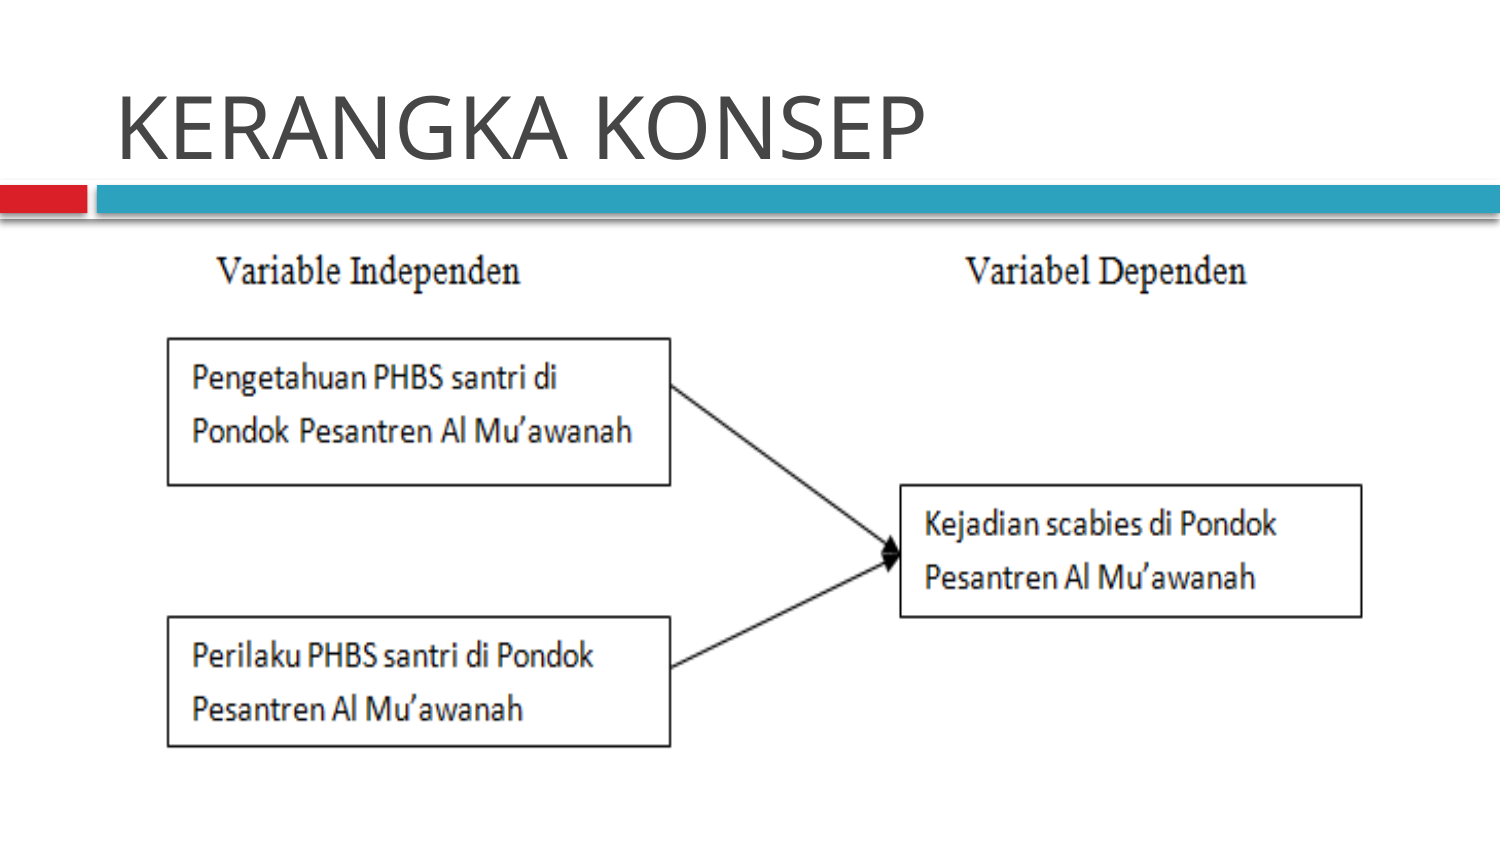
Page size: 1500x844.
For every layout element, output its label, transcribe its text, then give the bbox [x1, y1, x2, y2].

title KERANGKA KONSEP [99, 19, 1438, 185]
picture [24, 234, 1451, 844]
